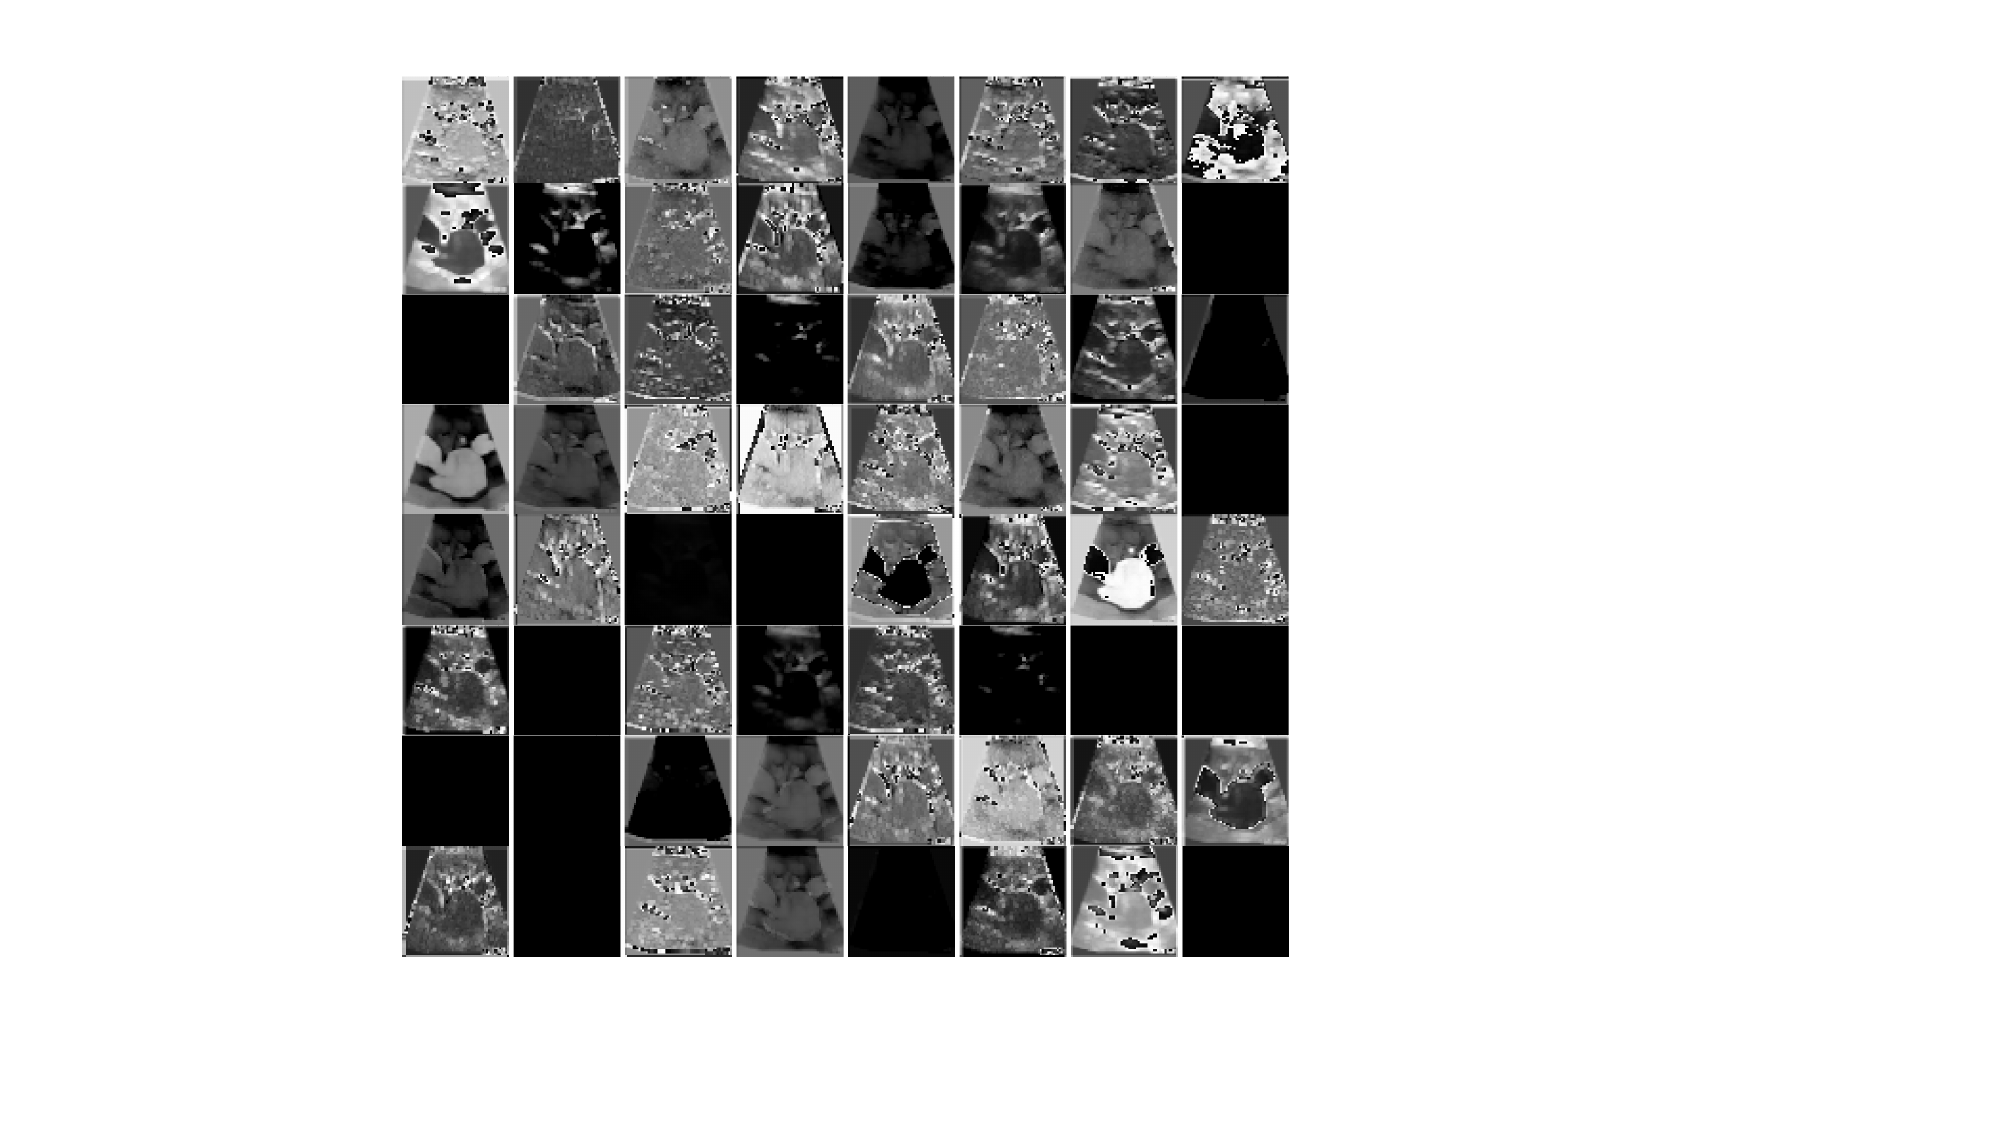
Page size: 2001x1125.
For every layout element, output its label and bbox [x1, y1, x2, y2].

text_box [402, 76, 1289, 957]
